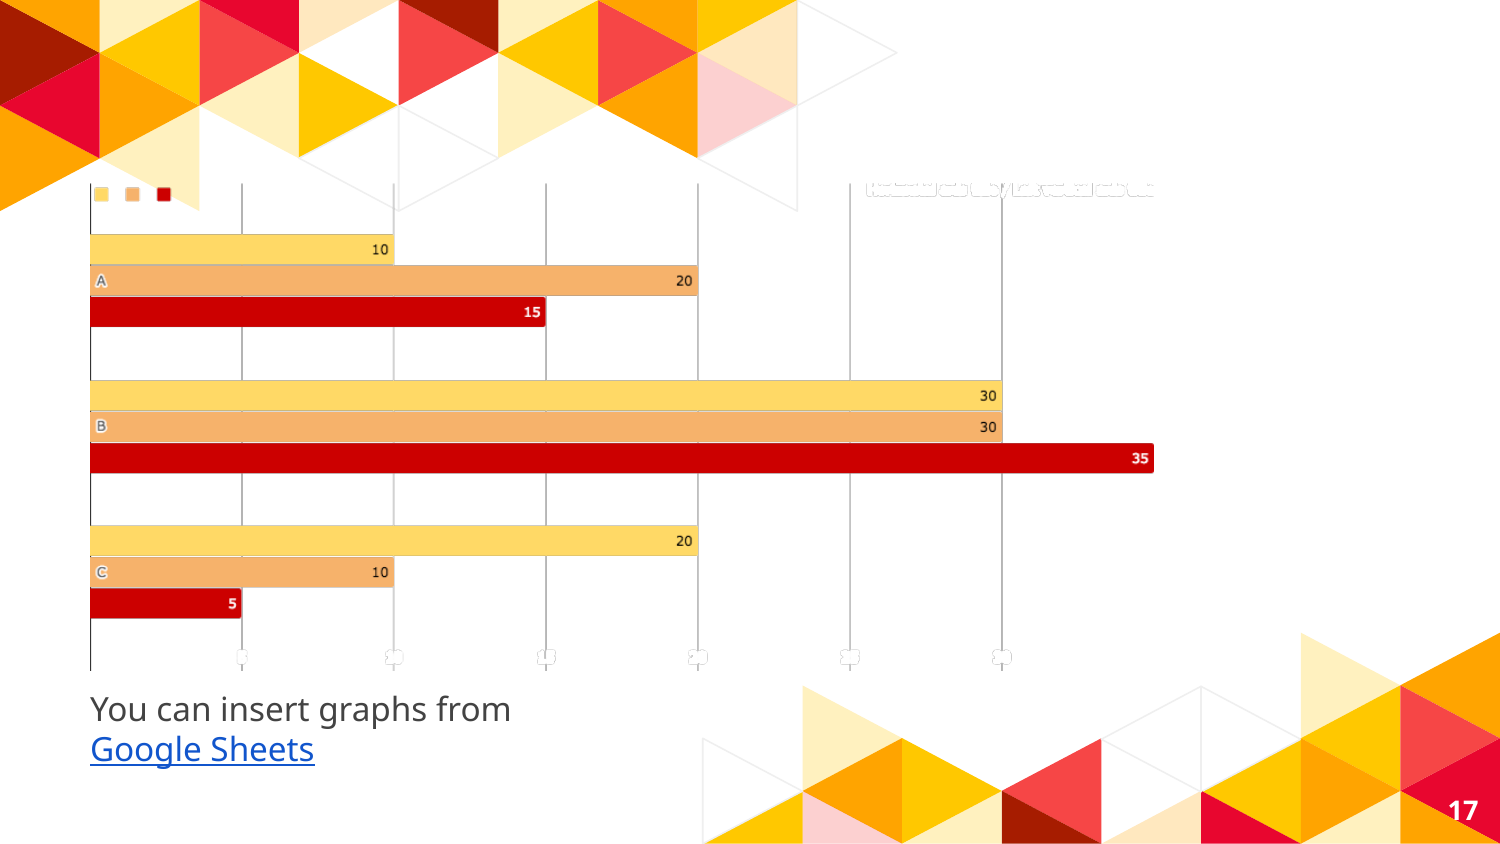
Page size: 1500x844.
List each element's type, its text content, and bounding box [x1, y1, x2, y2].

list You can insert graphs from Google Sheets [75, 672, 656, 758]
picture [89, 183, 1155, 671]
slide_number 17 [1403, 779, 1494, 844]
